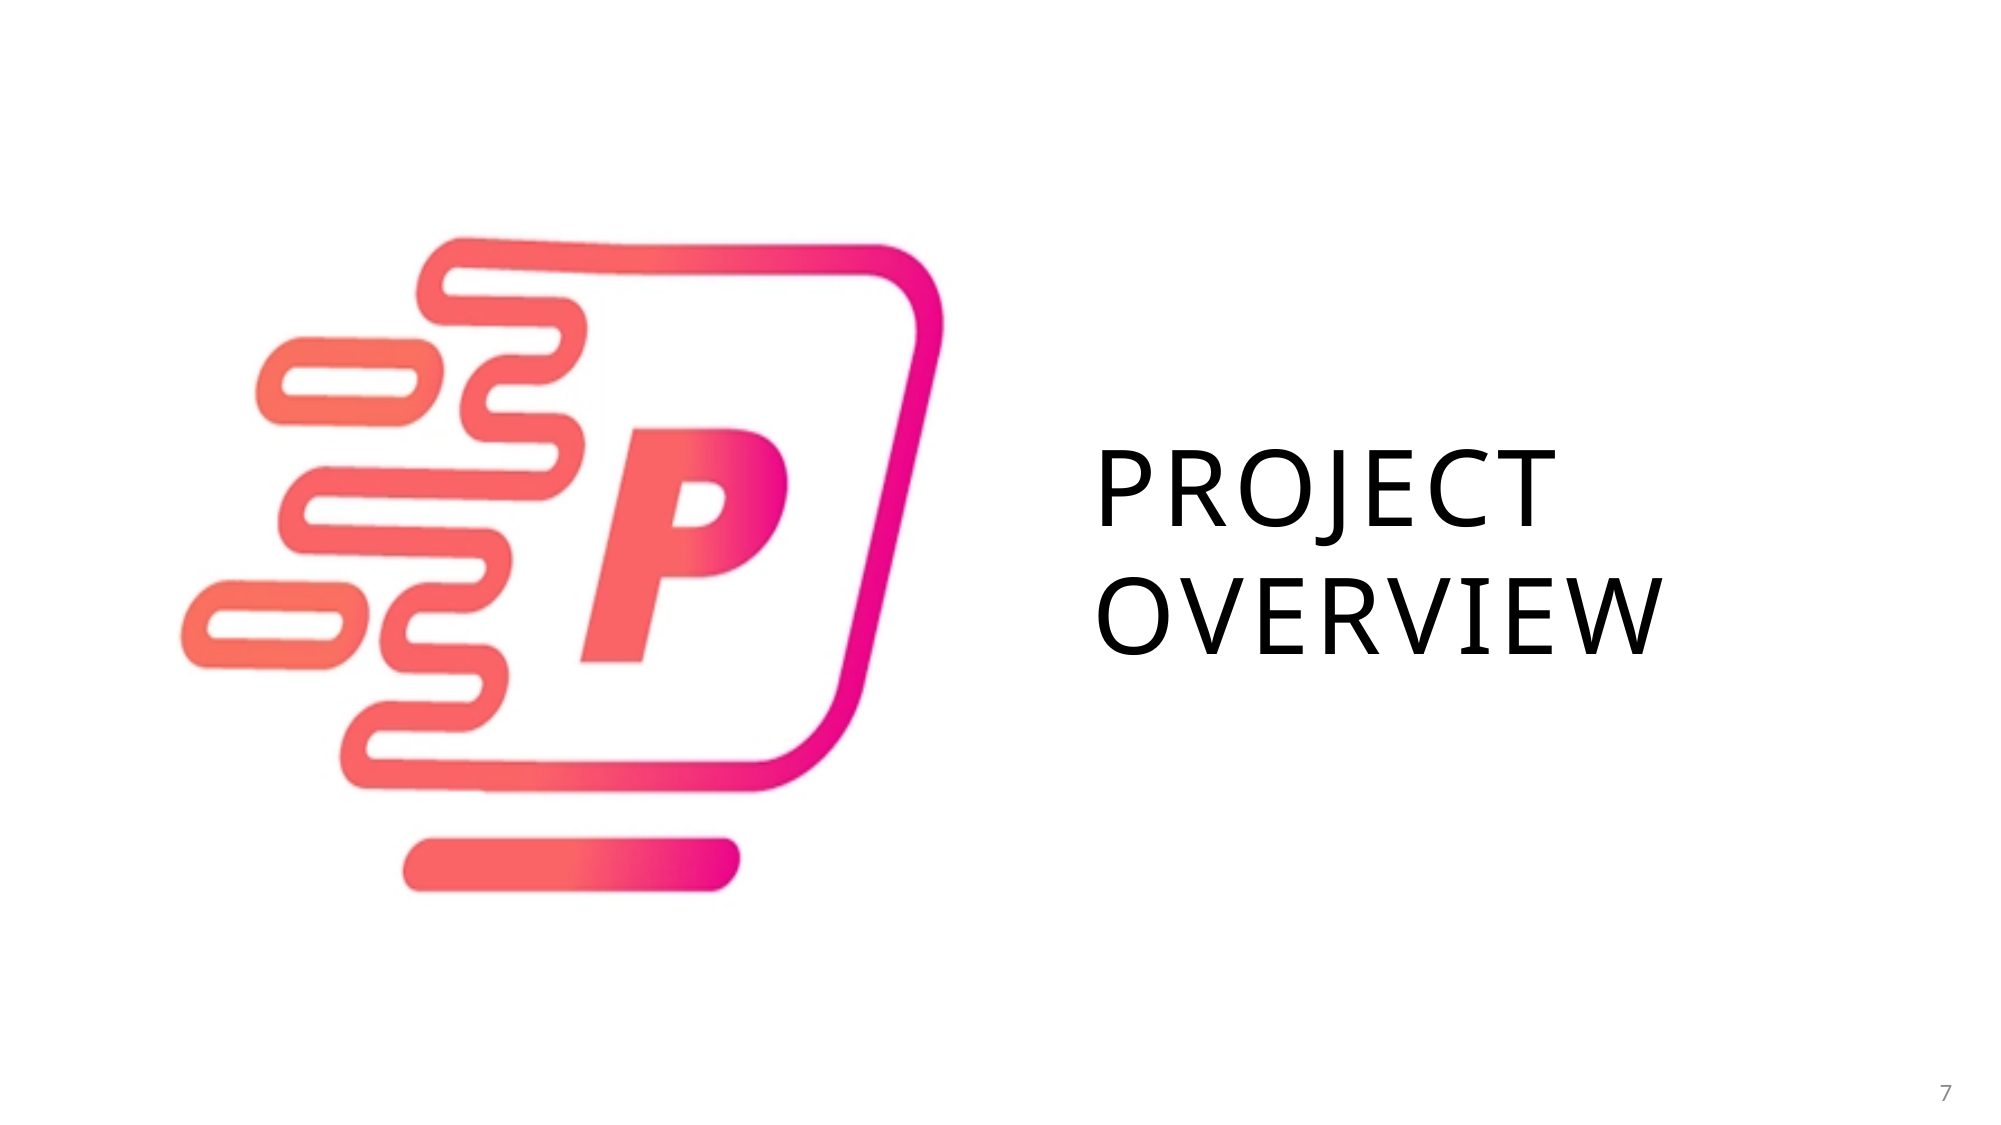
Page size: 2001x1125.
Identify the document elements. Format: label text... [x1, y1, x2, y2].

title Project Overview [1122, 411, 1939, 685]
slide_number 7 [1894, 1061, 1968, 1121]
picture [0, 0, 1122, 1125]
